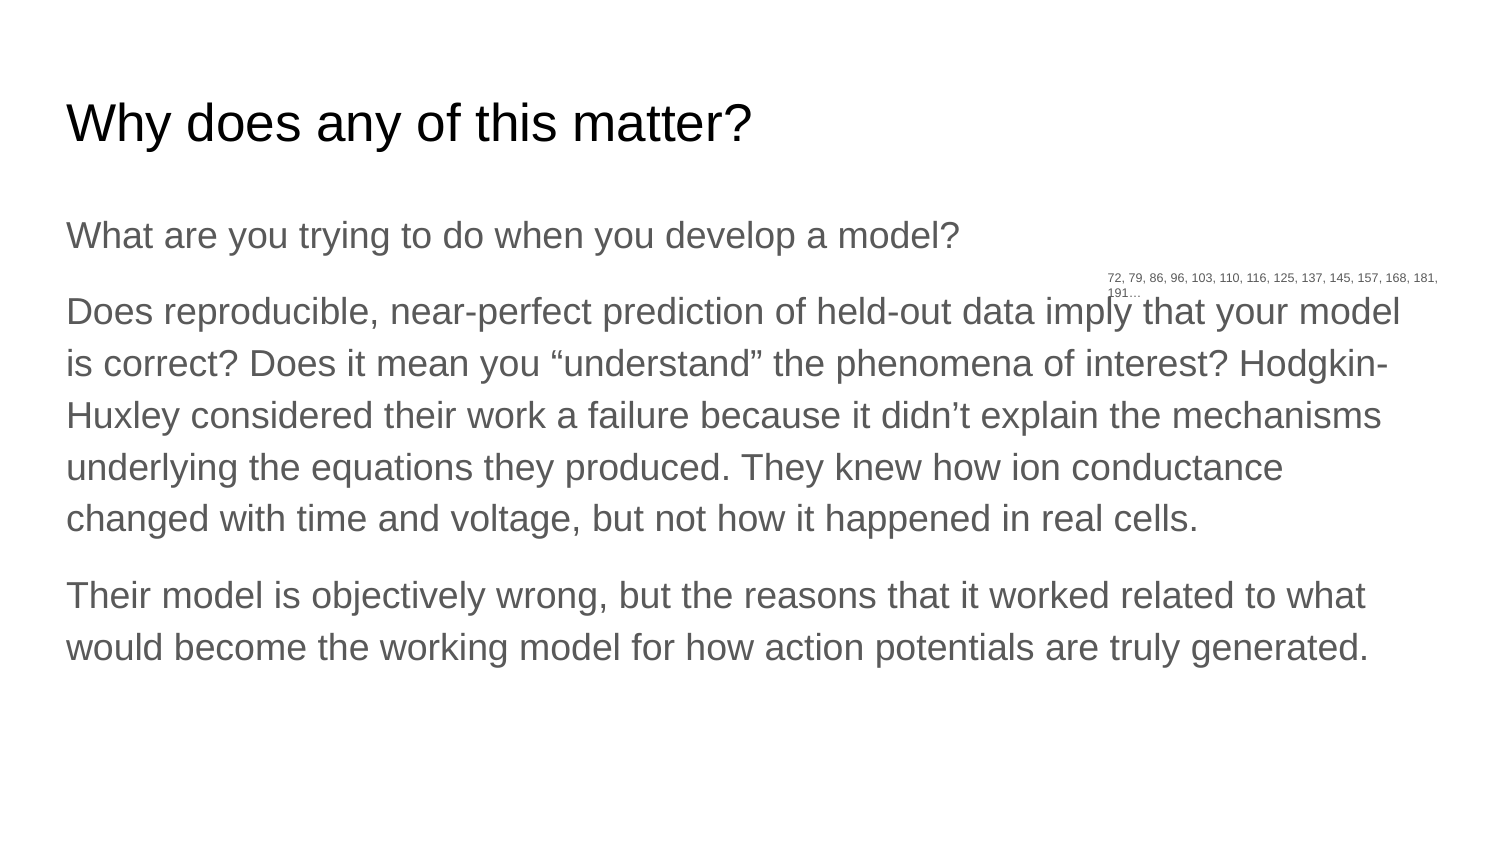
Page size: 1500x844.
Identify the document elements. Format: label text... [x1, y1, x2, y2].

list What are you trying to do when you develop a model? Does reproducible, near-perfect prediction of held-out data imply that your model is correct? Does it mean you “understand” the phenomena of interest? Hodgkin-Huxley considered their work a failure because it didn’t explain the mechanisms underlying the equations they produced. They knew how ion conductance changed with time and voltage, but not how it happened in real cells. Their model is objectively wrong, but the reasons that it worked related to what would become the working model for how action potentials are truly generated. [51, 189, 1449, 816]
text_box 72, 79, 86, 96, 103, 110, 116, 125, 137, 145, 157, 168, 181, 191… [1092, 256, 1490, 284]
title Why does any of this matter? [51, 72, 1449, 167]
